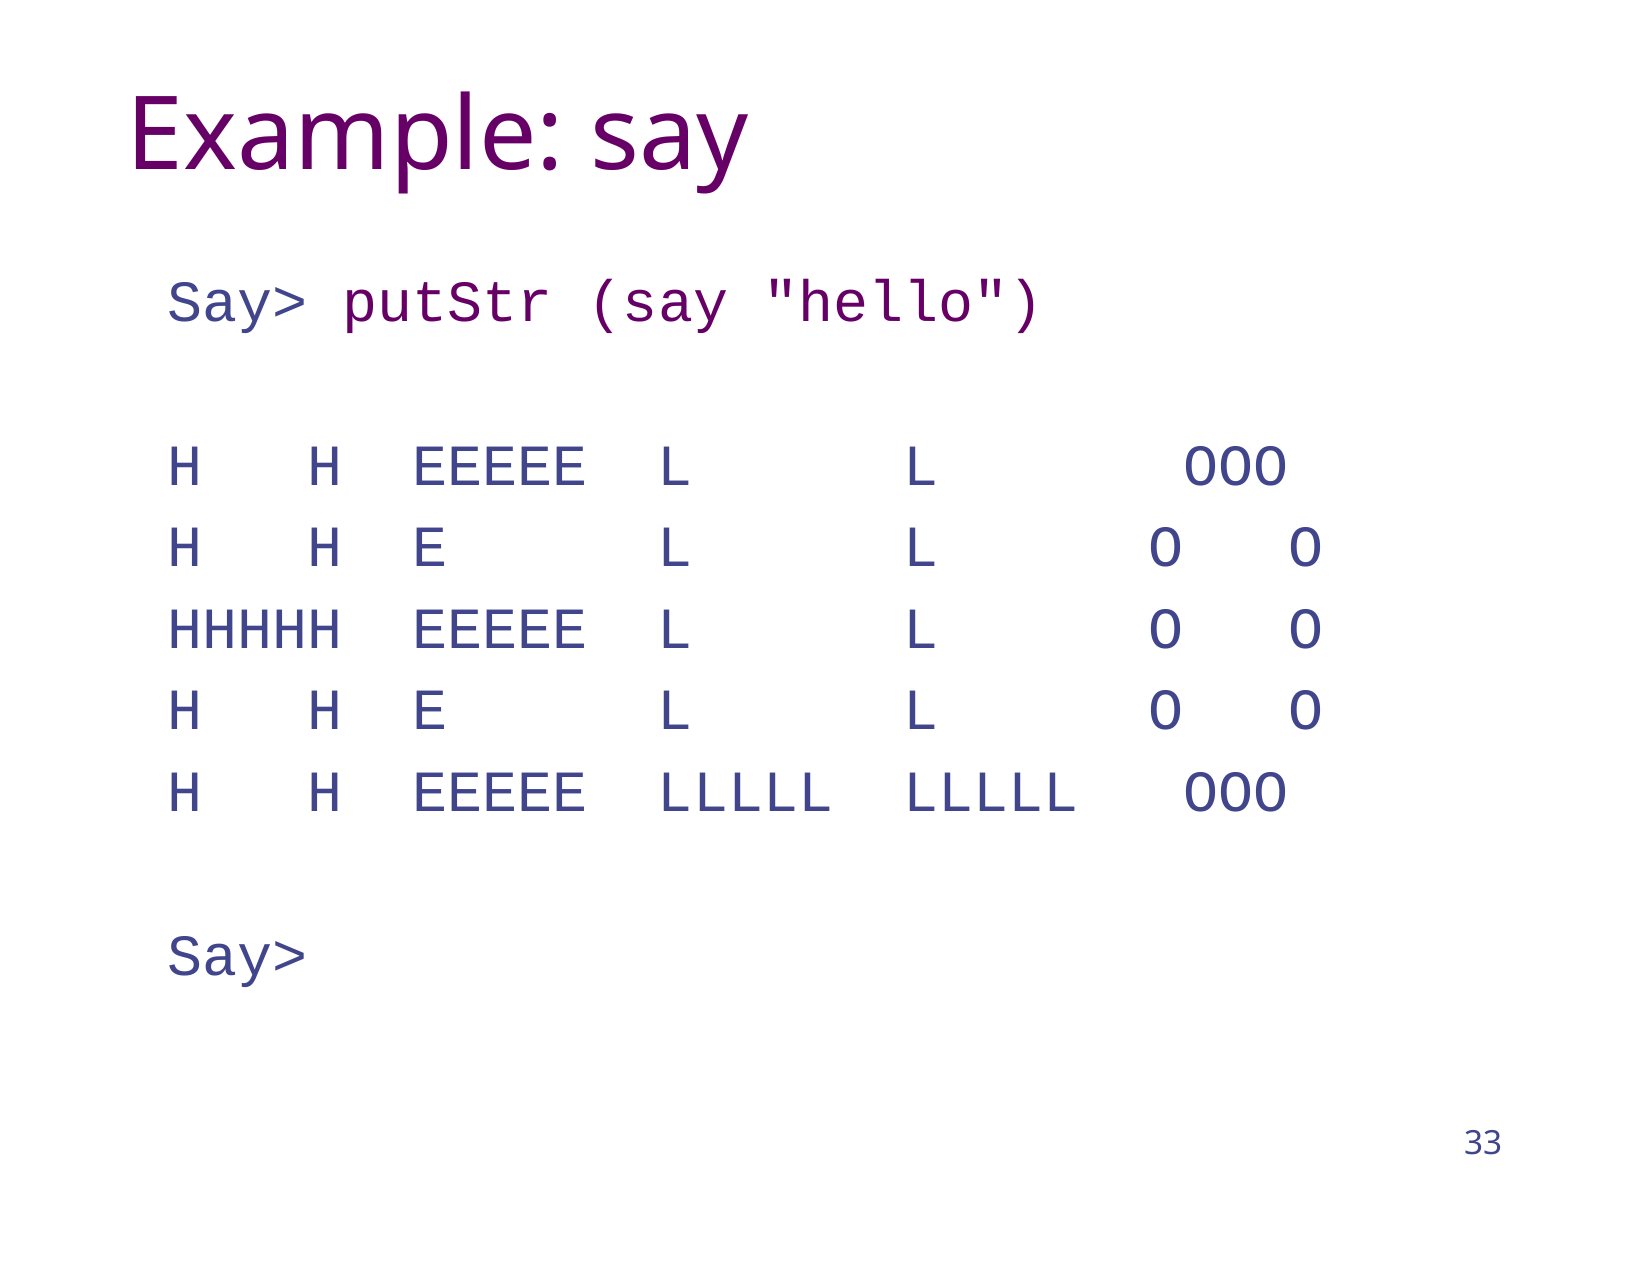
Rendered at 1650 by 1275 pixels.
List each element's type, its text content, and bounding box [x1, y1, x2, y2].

list Say> putStr (say "hello") H H EEEEE L L OOO H H E L L O O HHHHH EEEEE L L O O H H E L L O O H H EEEEE LLLLL LLLLL OOO Say> [151, 254, 1554, 1120]
title Example: say [109, 56, 1513, 199]
slide_number 33 [1174, 1120, 1519, 1176]
